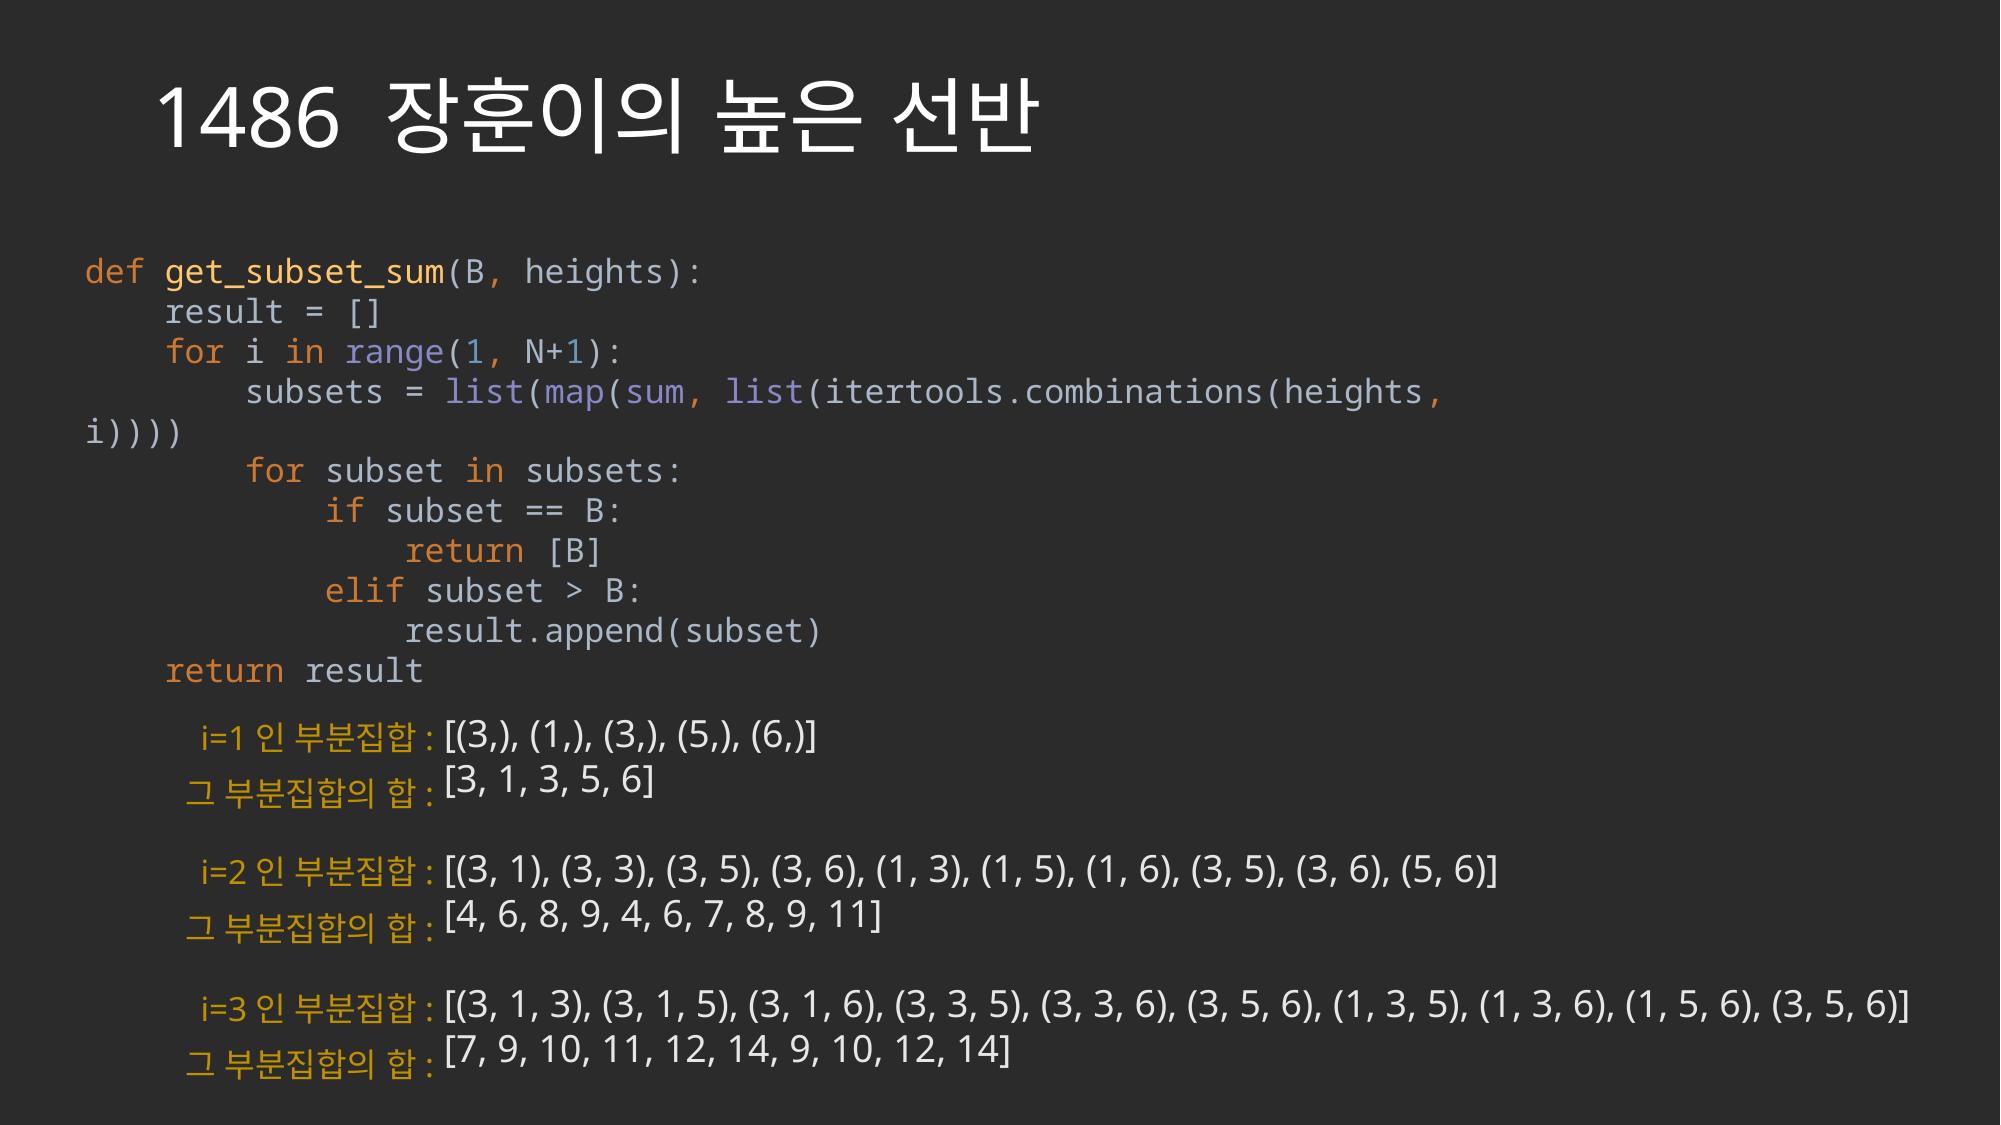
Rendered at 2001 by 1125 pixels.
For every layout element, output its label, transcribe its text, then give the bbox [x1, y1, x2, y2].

text_box def get_subset_sum(B, heights): result = [] for i in range(1, N+1): subsets = list(map(sum, list(itertools.combinations(heights, i)))) for subset in subsets: if subset == B: return [B] elif subset > B: result.append(subset) return result [70, 242, 1520, 702]
title 1486 장훈이의 높은 선반 [137, 59, 1863, 182]
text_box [31, 702, 2000, 1094]
